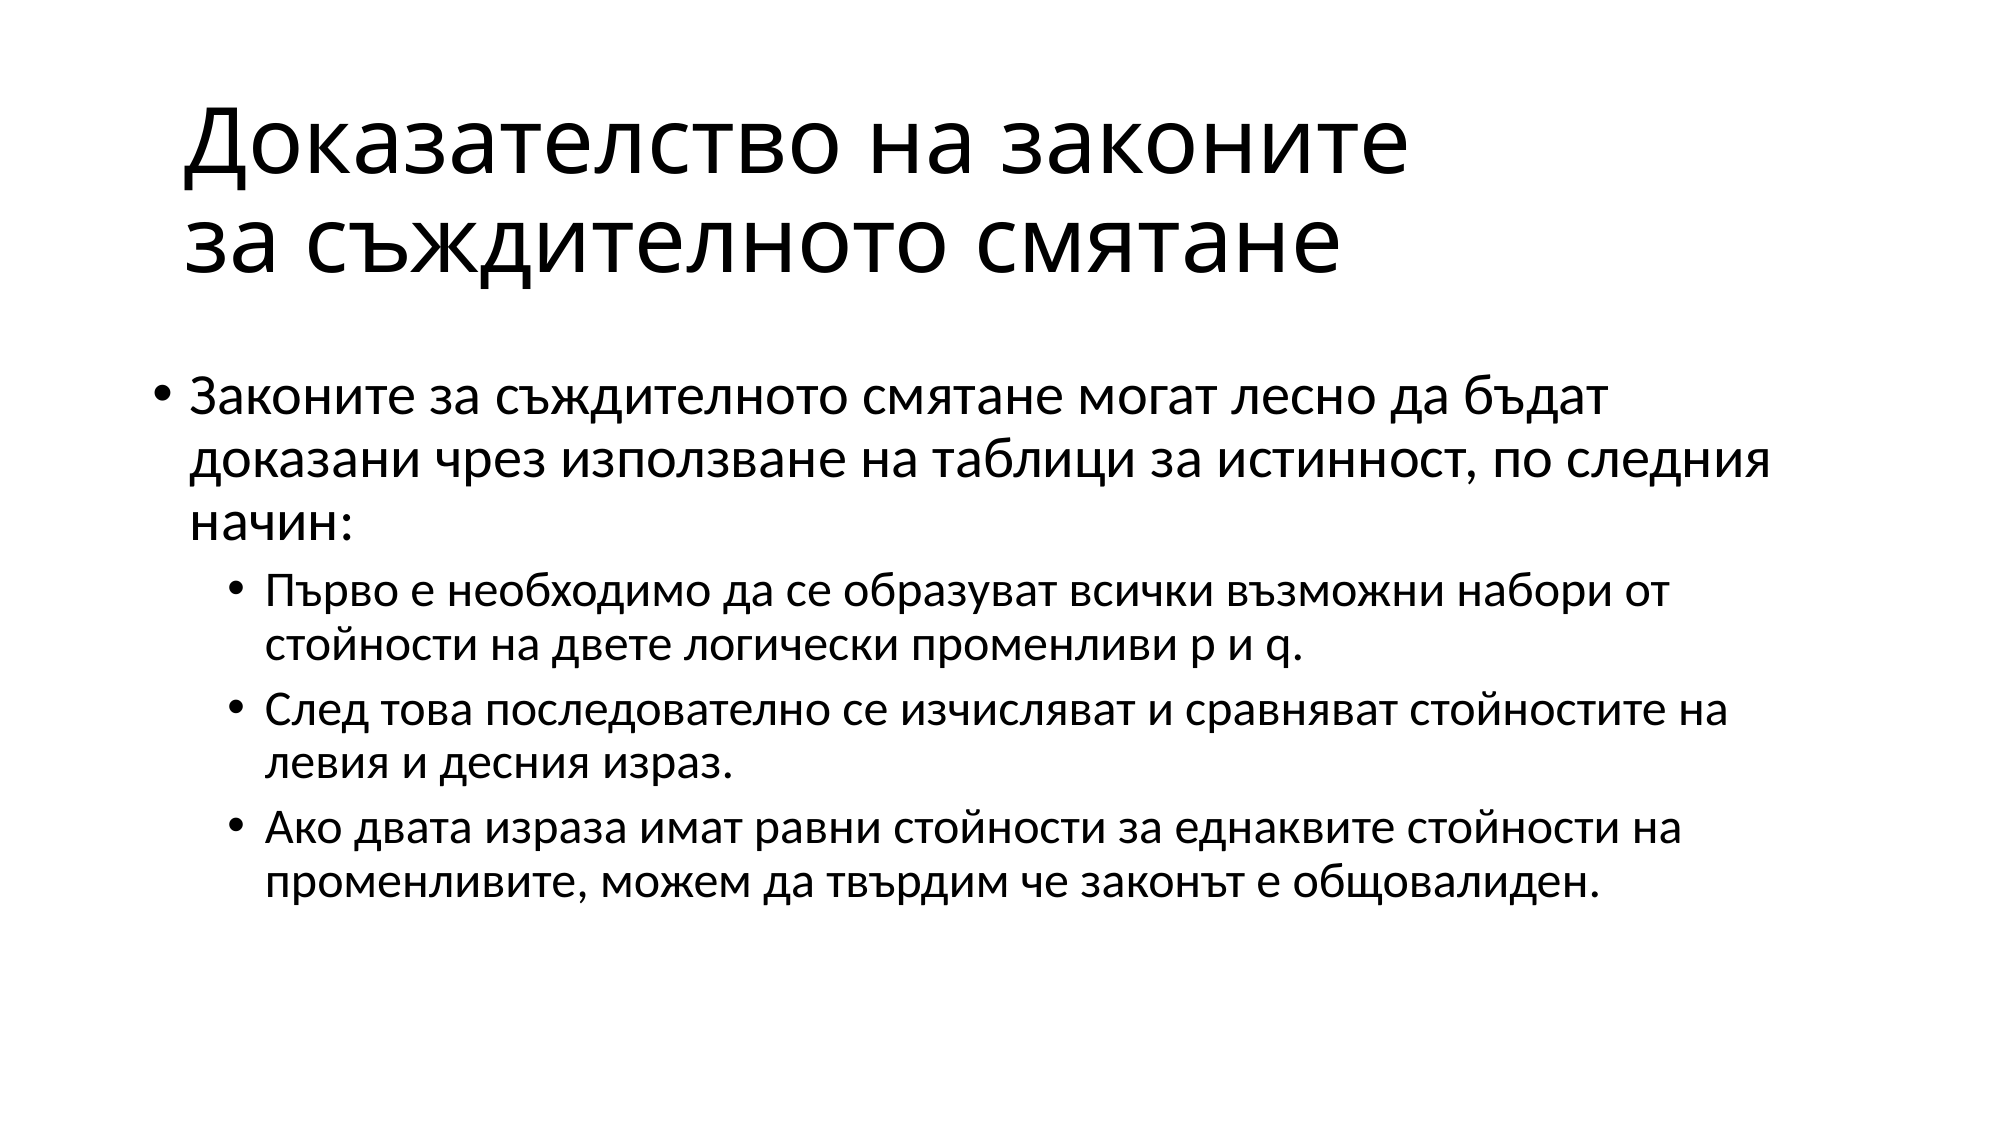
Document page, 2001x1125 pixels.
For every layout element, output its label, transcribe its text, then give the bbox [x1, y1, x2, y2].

title Доказателство на законите за съждителното смятане [169, 84, 1520, 302]
list Законите за съждителното смятане могат лесно да бъдат доказани чрез използване на таблици за истинност, по следния начин: Първо е необходимо да се образуват всички възможни набори от стойности на двете логически променливи p и q. След това последователно се изчисляват и сравняват стойностите на левия и десния израз. Ако двата израза имат равни стойности за еднаквите стойности на променливите, можем да твърдим че законът е общовалиден. [137, 356, 1863, 969]
